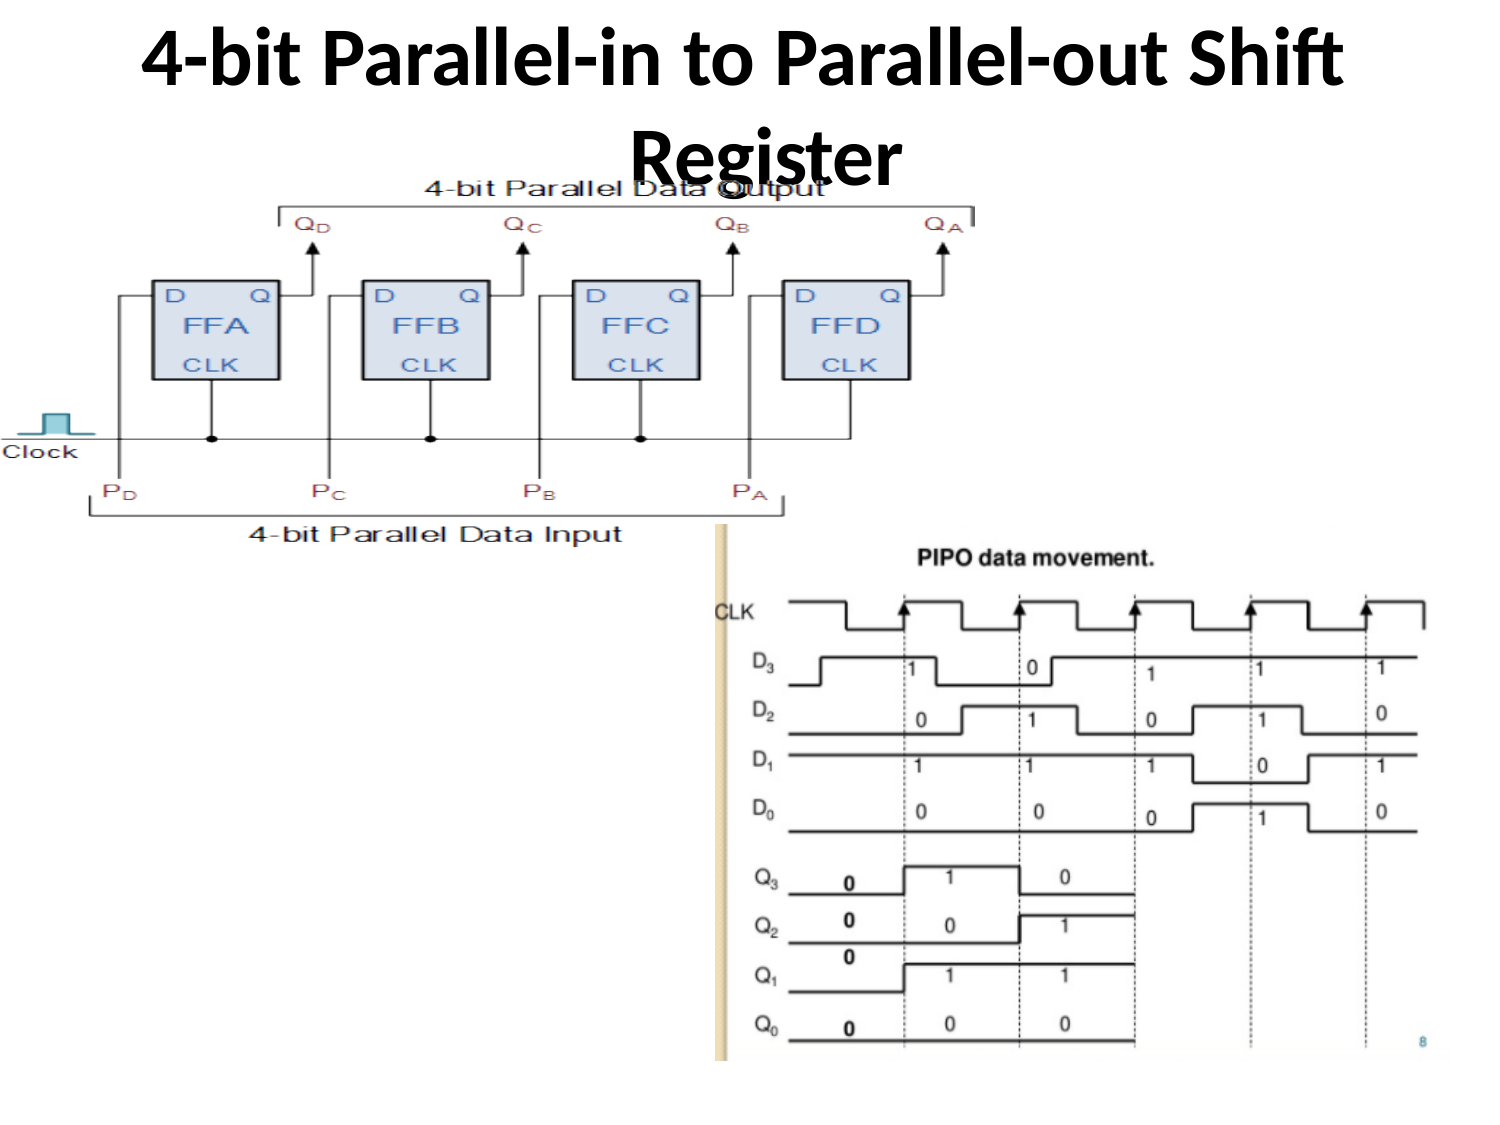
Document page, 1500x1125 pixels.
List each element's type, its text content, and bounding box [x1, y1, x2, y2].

picture [0, 174, 1451, 1062]
title 4-bit Parallel-in to Parallel-out Shift Register [139, 0, 1362, 203]
